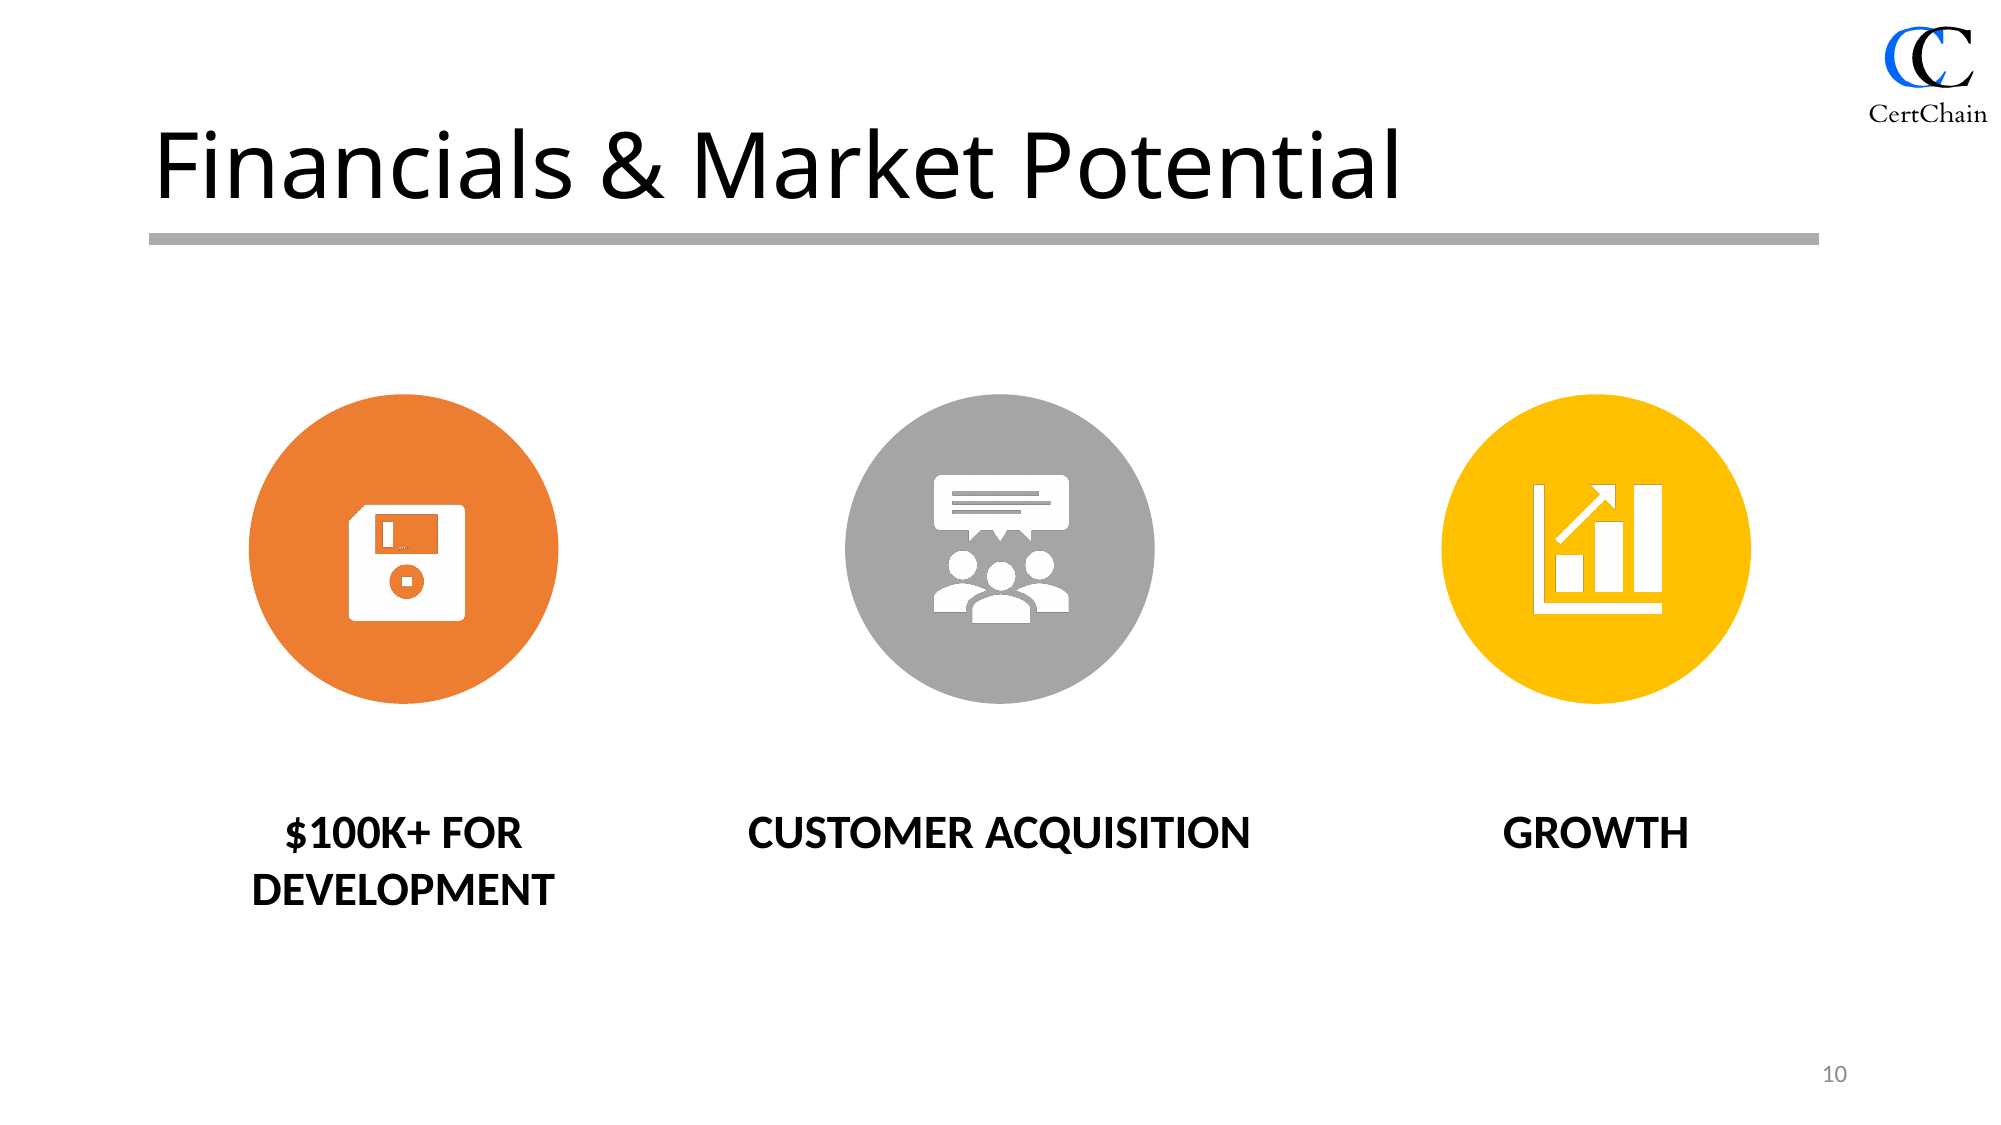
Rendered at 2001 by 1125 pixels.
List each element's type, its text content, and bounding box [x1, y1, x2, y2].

picture [1637, 0, 2001, 143]
slide_number 10 [1412, 1042, 1863, 1103]
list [137, 299, 1863, 1014]
title Financials & Market Potential [137, 59, 1863, 278]
picture [324, 480, 489, 645]
